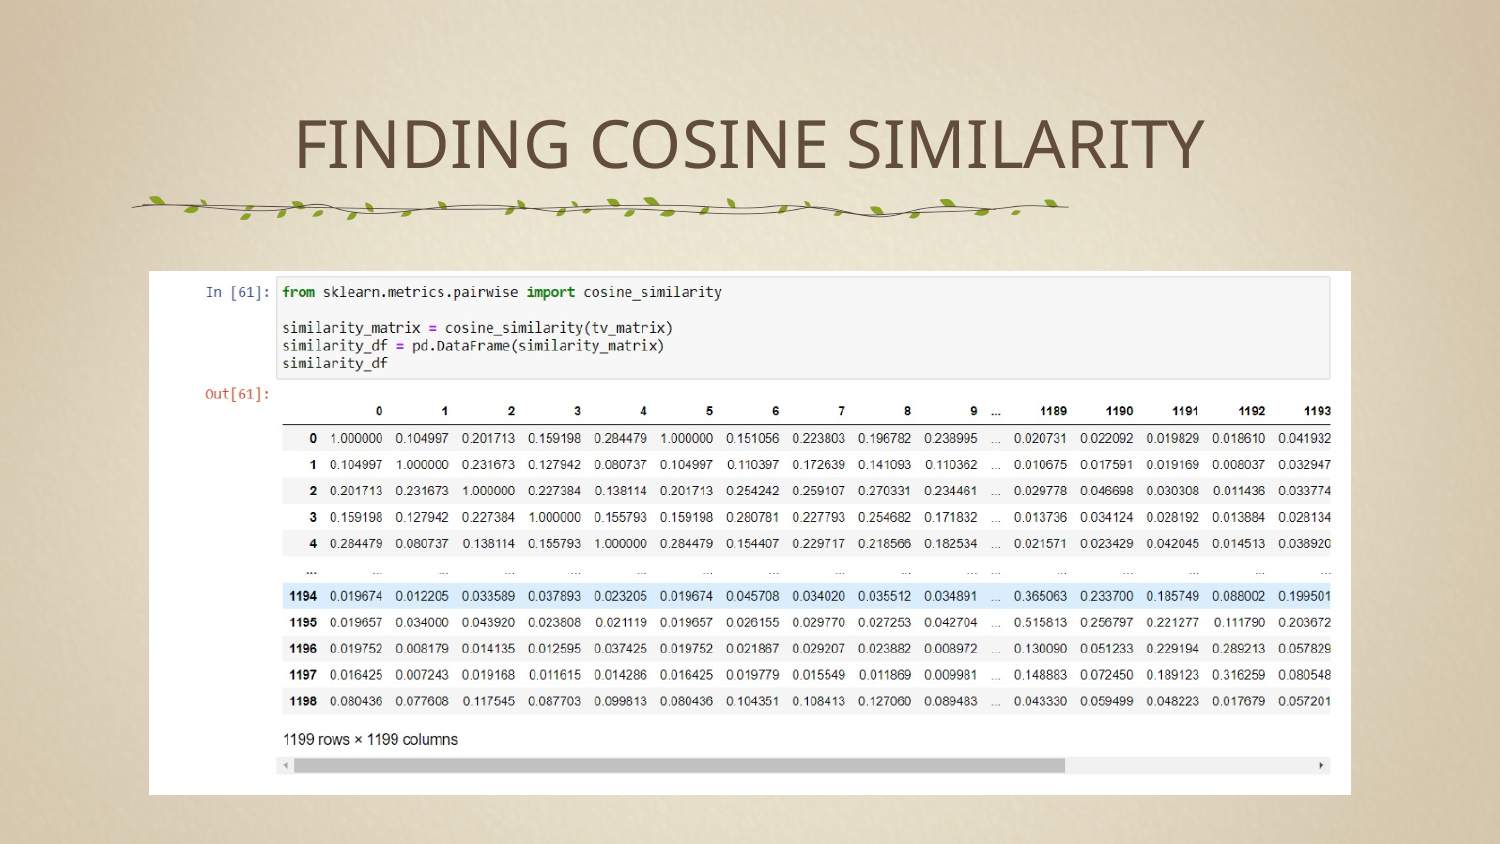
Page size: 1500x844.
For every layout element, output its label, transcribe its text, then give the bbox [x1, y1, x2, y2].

text_box Finding Cosine Similarity [148, 32, 1352, 189]
picture [0, 0, 1500, 844]
